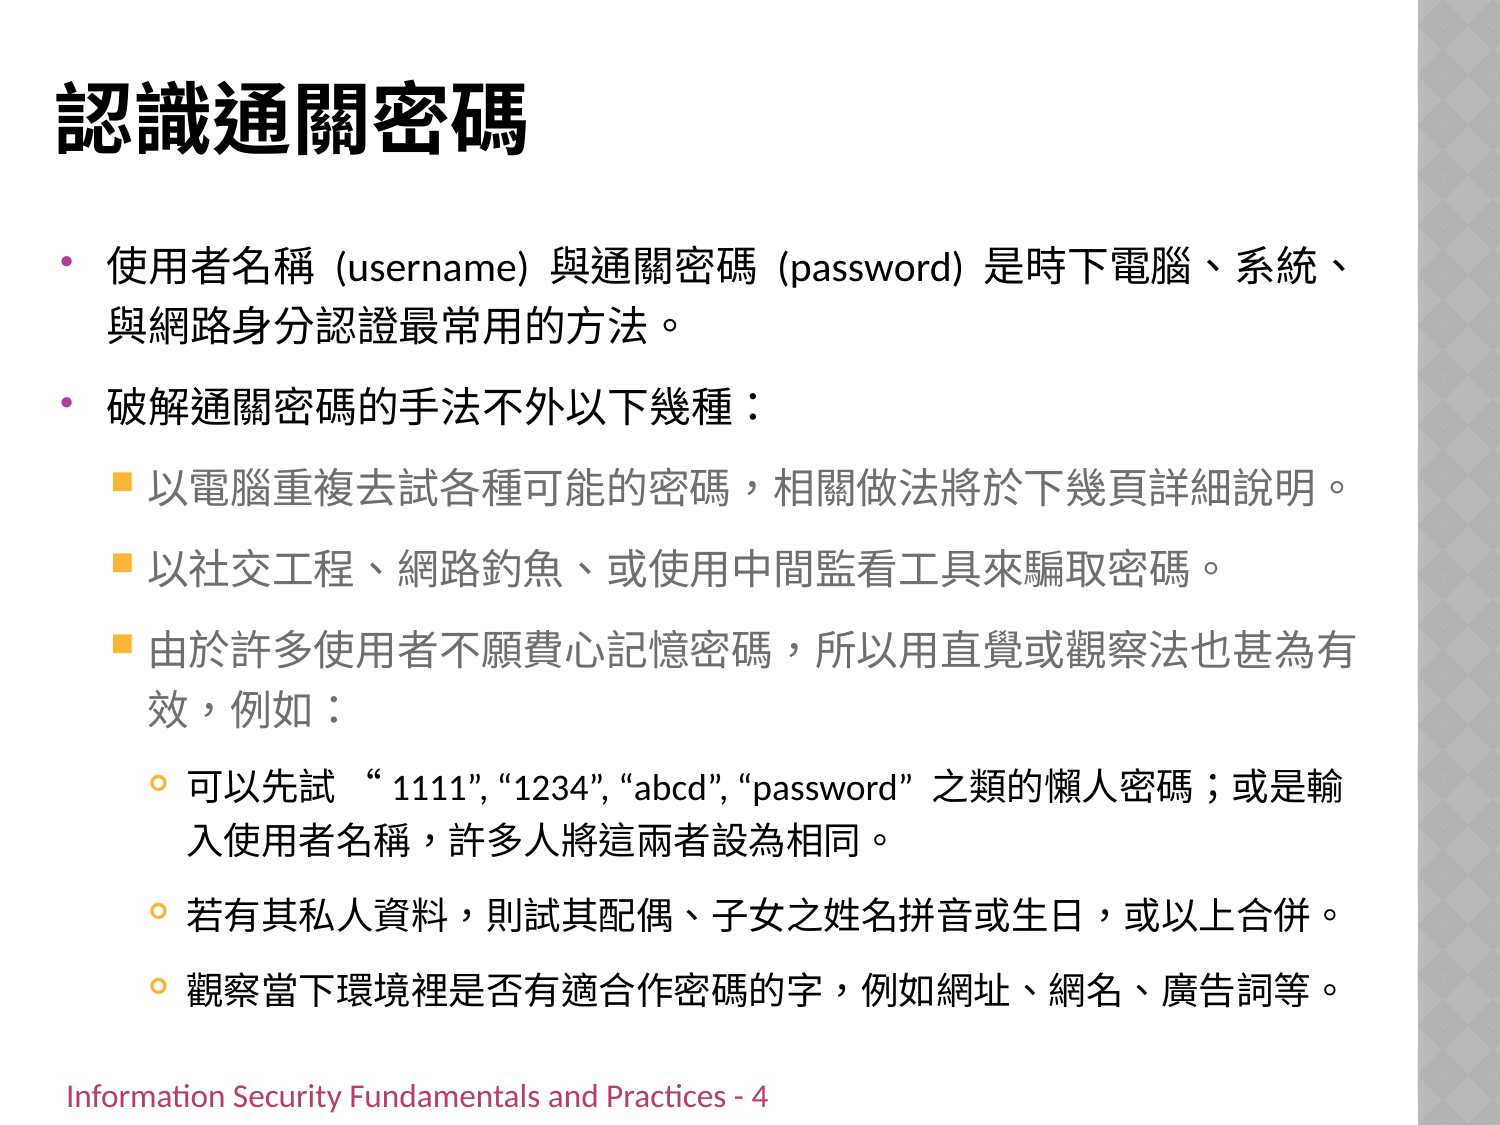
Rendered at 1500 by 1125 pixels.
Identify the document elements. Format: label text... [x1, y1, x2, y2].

list 使用者名稱 (username) 與通關密碼 (password) 是時下電腦、系統、與網路身分認證最常用的方法。 破解通關密碼的手法不外以下幾種： 以電腦重複去試各種可能的密碼，相關做法將於下幾頁詳細說明。 以社交工程、網路釣魚、或使用中間監看工具來騙取密碼。 由於許多使用者不願費心記憶密碼，所以用直覺或觀察法也甚為有效，例如： 可以先試 “1111”, “1234”, “abcd”, “password” 之類的懶人密碼；或是輸入使用者名稱，許多人將這兩者設為相同。 若有其私人資料，則試其配偶、子女之姓名拼音或生日，或以上合併。 觀察當下環境裡是否有適合作密碼的字，例如網址、網名、廣告詞等。 [46, 222, 1395, 1059]
title 認識通關密碼 [46, 52, 1395, 164]
